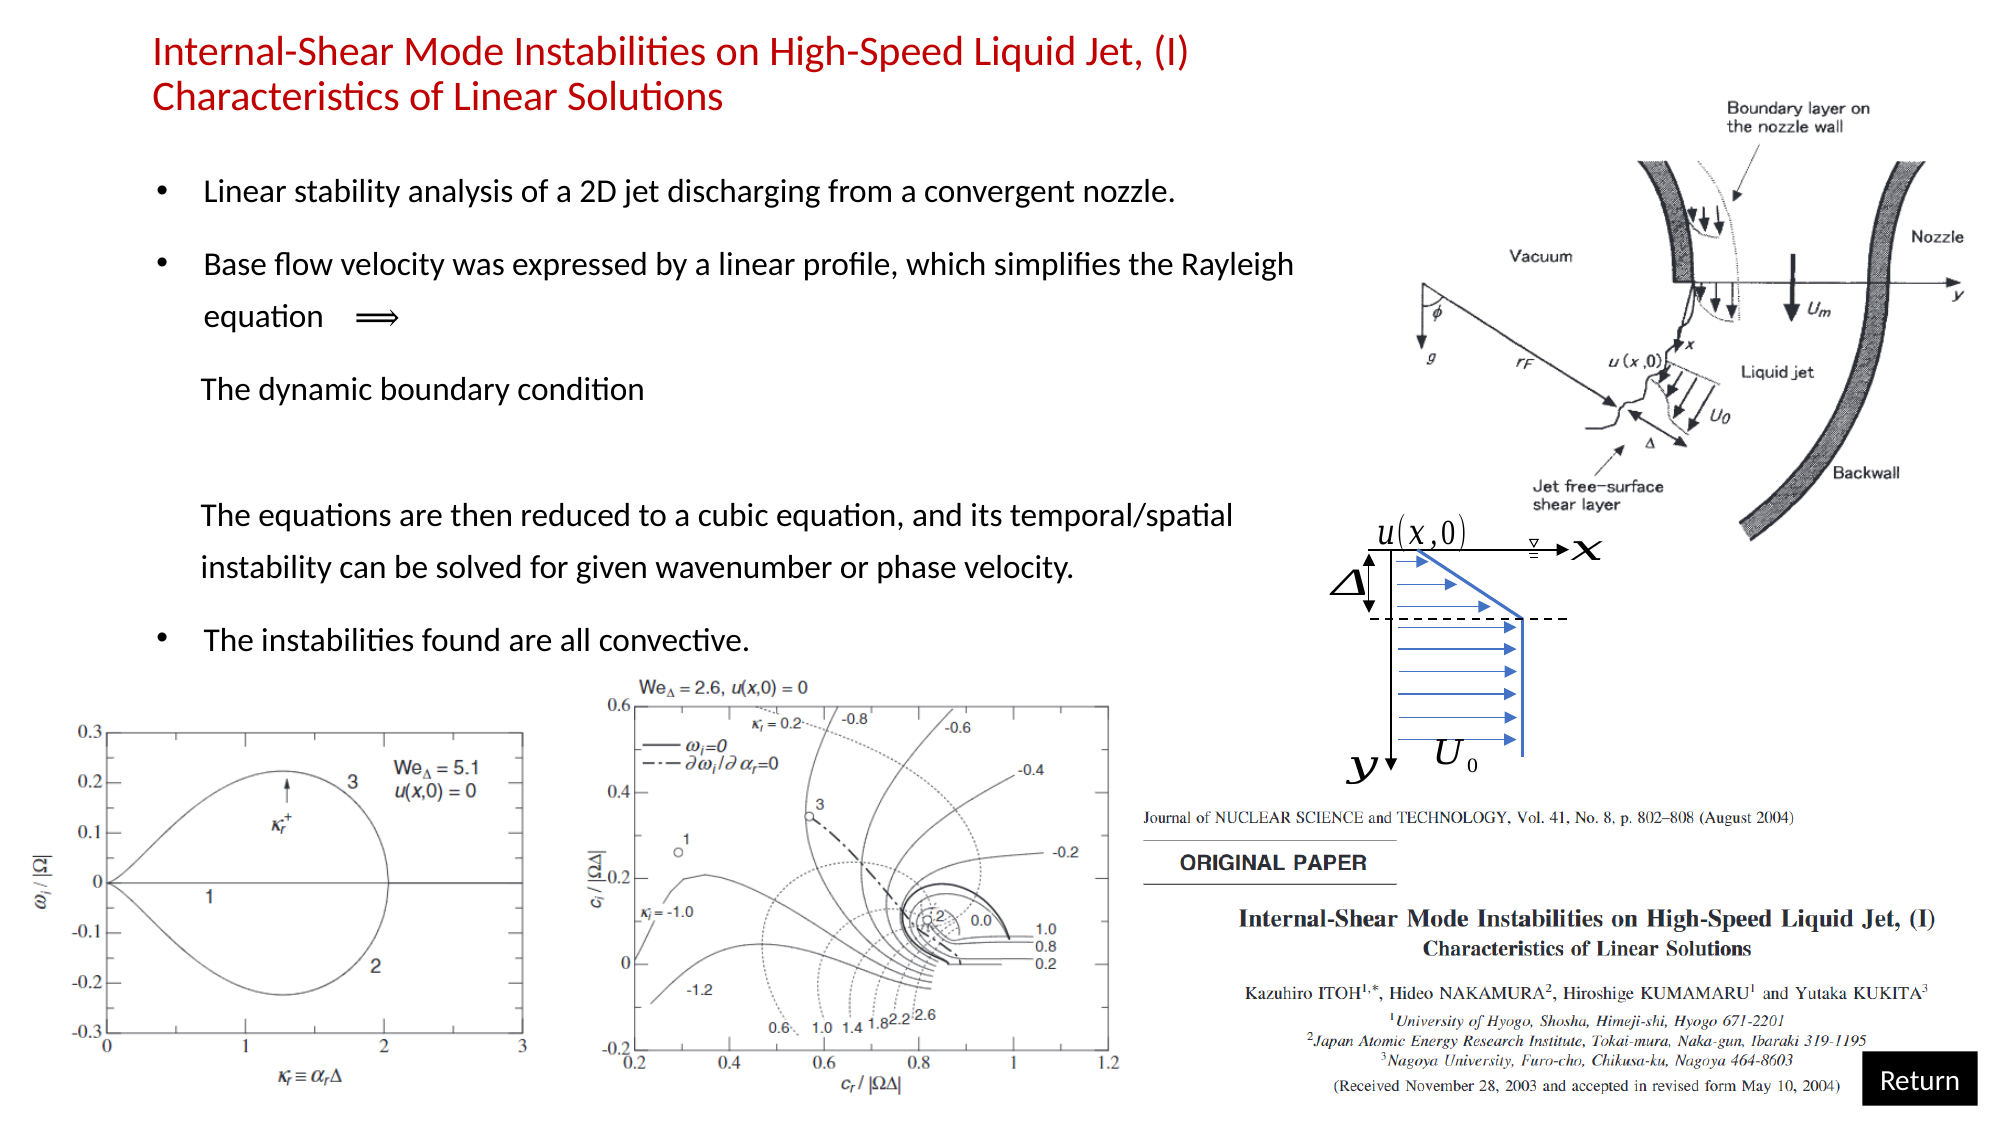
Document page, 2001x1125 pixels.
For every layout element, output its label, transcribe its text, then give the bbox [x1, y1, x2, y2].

text_box Return [1861, 1050, 1979, 1107]
picture [581, 671, 1125, 1098]
picture [1396, 85, 1983, 548]
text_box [1327, 511, 1606, 785]
title Internal-Shear Mode Instabilities on High-Speed Liquid Jet, (I) Characteristics of Linear Solutions [137, 21, 1863, 128]
picture [22, 717, 537, 1060]
picture [1139, 806, 1938, 1094]
picture [273, 1068, 345, 1089]
